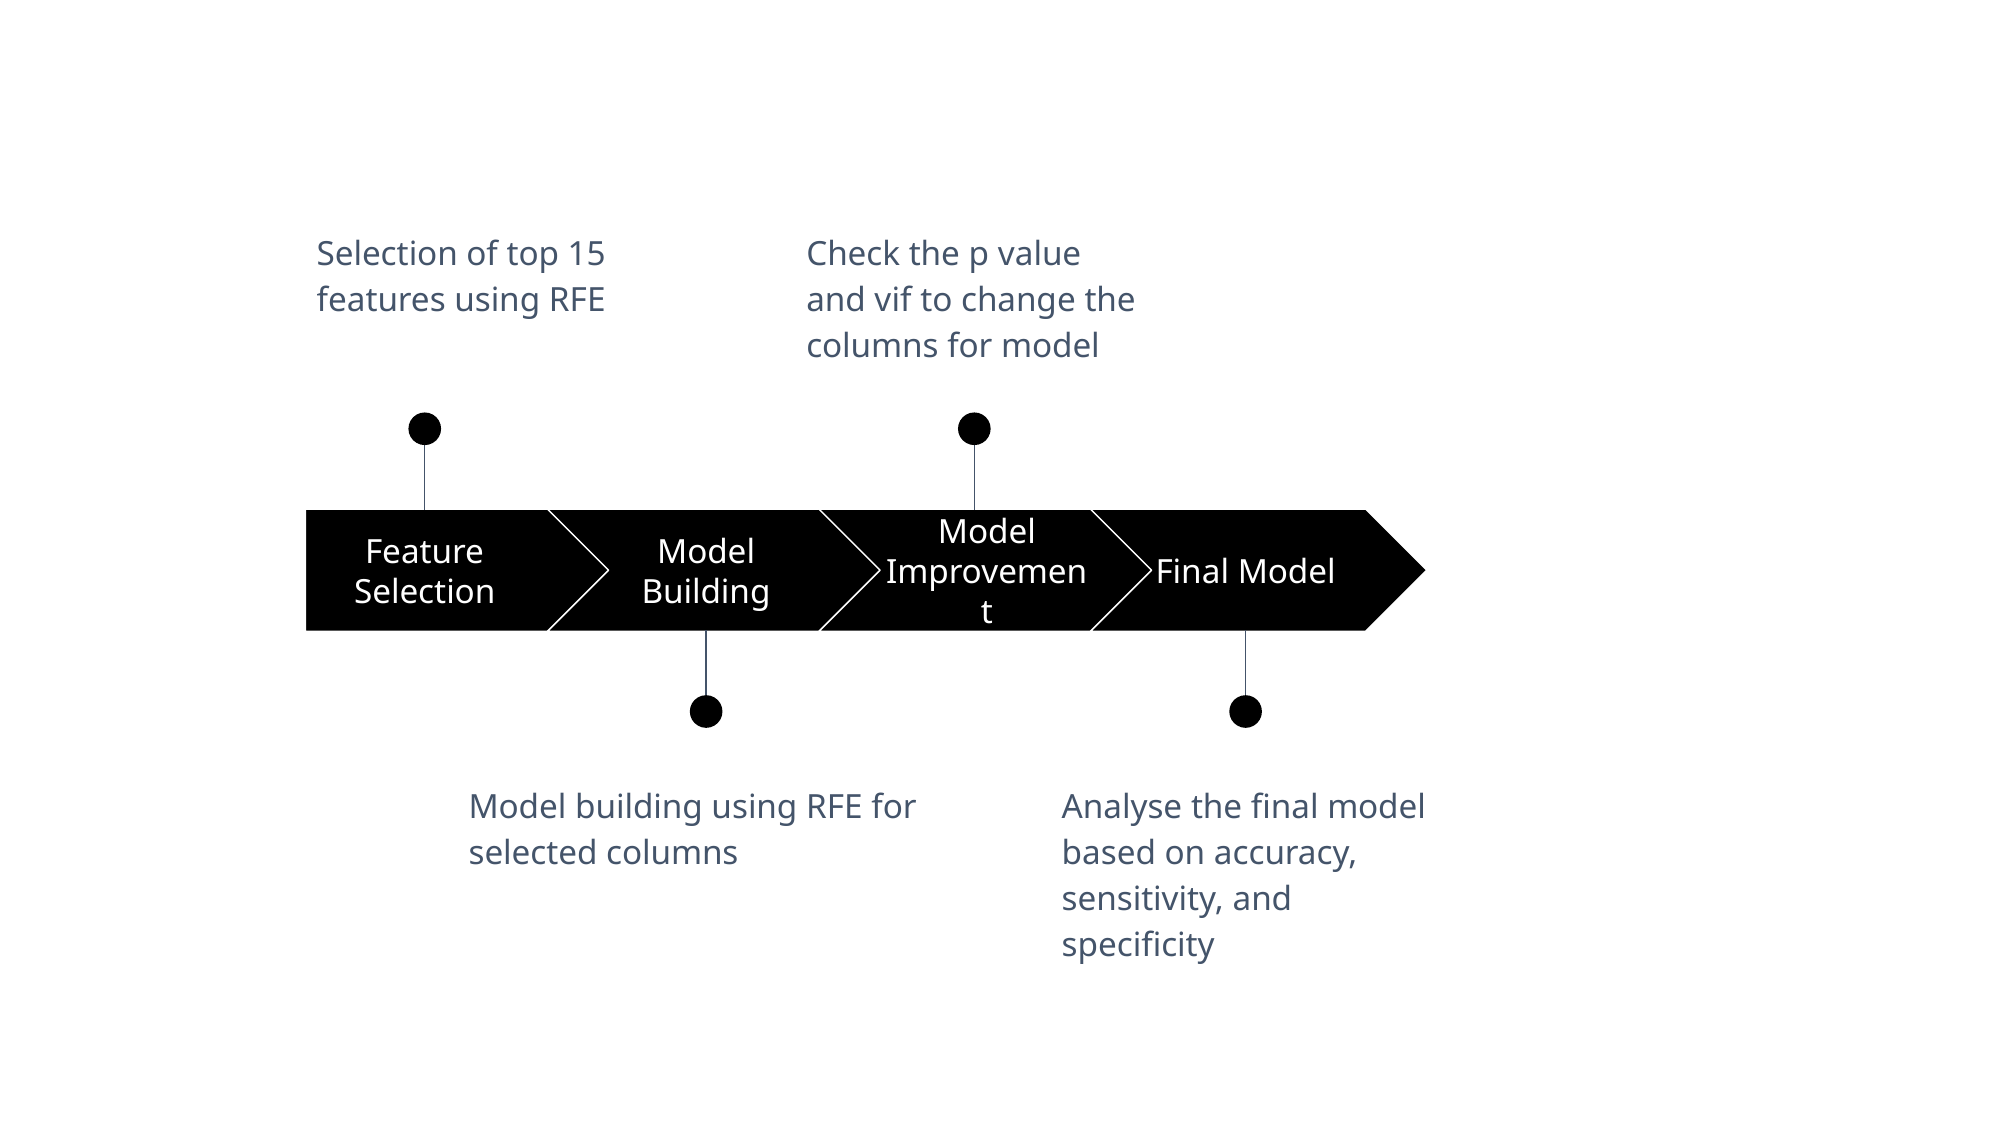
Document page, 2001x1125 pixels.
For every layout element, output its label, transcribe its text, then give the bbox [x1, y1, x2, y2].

text_box Model Improvement [867, 531, 1107, 609]
text_box Selection of top 15 features using RFE [301, 211, 670, 361]
text_box [547, 509, 867, 632]
text_box [818, 509, 1137, 632]
text_box [305, 509, 598, 632]
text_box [408, 412, 442, 510]
text_box Check the p value and vif to change the columns for model [791, 211, 1160, 361]
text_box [957, 412, 991, 510]
text_box Final Model [1137, 531, 1354, 609]
text_box Analyse the final model based on accuracy, sensitivity, and specificity [1046, 764, 1459, 914]
text_box Model Building [598, 531, 814, 609]
text_box Feature Selection [305, 531, 545, 609]
text_box [1090, 509, 1427, 632]
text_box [1229, 630, 1262, 728]
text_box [689, 630, 723, 728]
text_box Model building using RFE for selected columns [453, 764, 958, 914]
